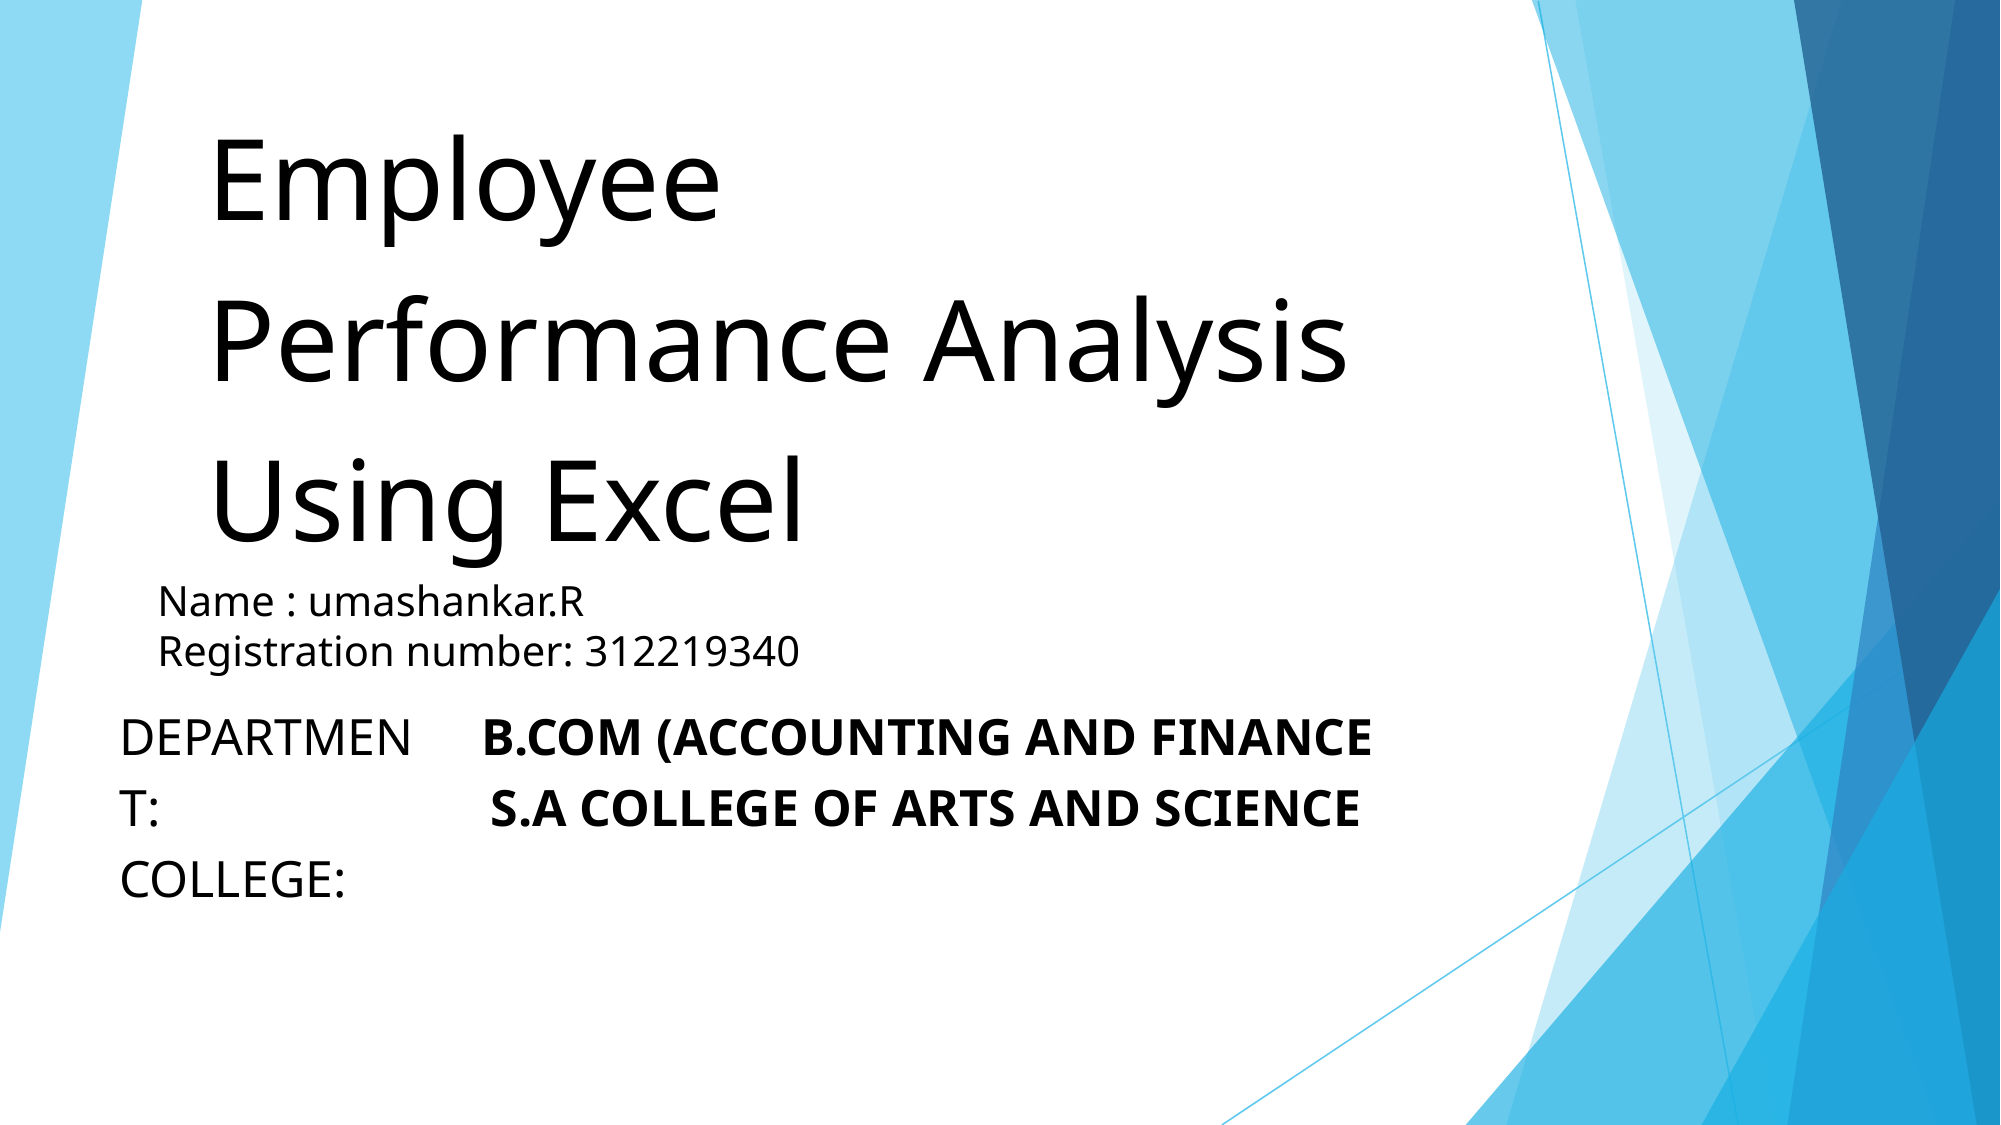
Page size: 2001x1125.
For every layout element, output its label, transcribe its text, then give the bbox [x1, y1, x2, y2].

text_box Name : umashankar.R Registration number: 312219340 [142, 560, 1216, 691]
title Employee Performance Analysis Using Excel [49, 40, 1216, 565]
text_box DEPARTMENT: COLLEGE: [117, 691, 424, 908]
text_box [0, 0, 143, 933]
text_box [1221, 0, 2000, 1125]
text_box B.COM (ACCOUNTING AND FINANCE S.A COLLEGE OF ARTS AND SCIENCE [479, 691, 1216, 837]
